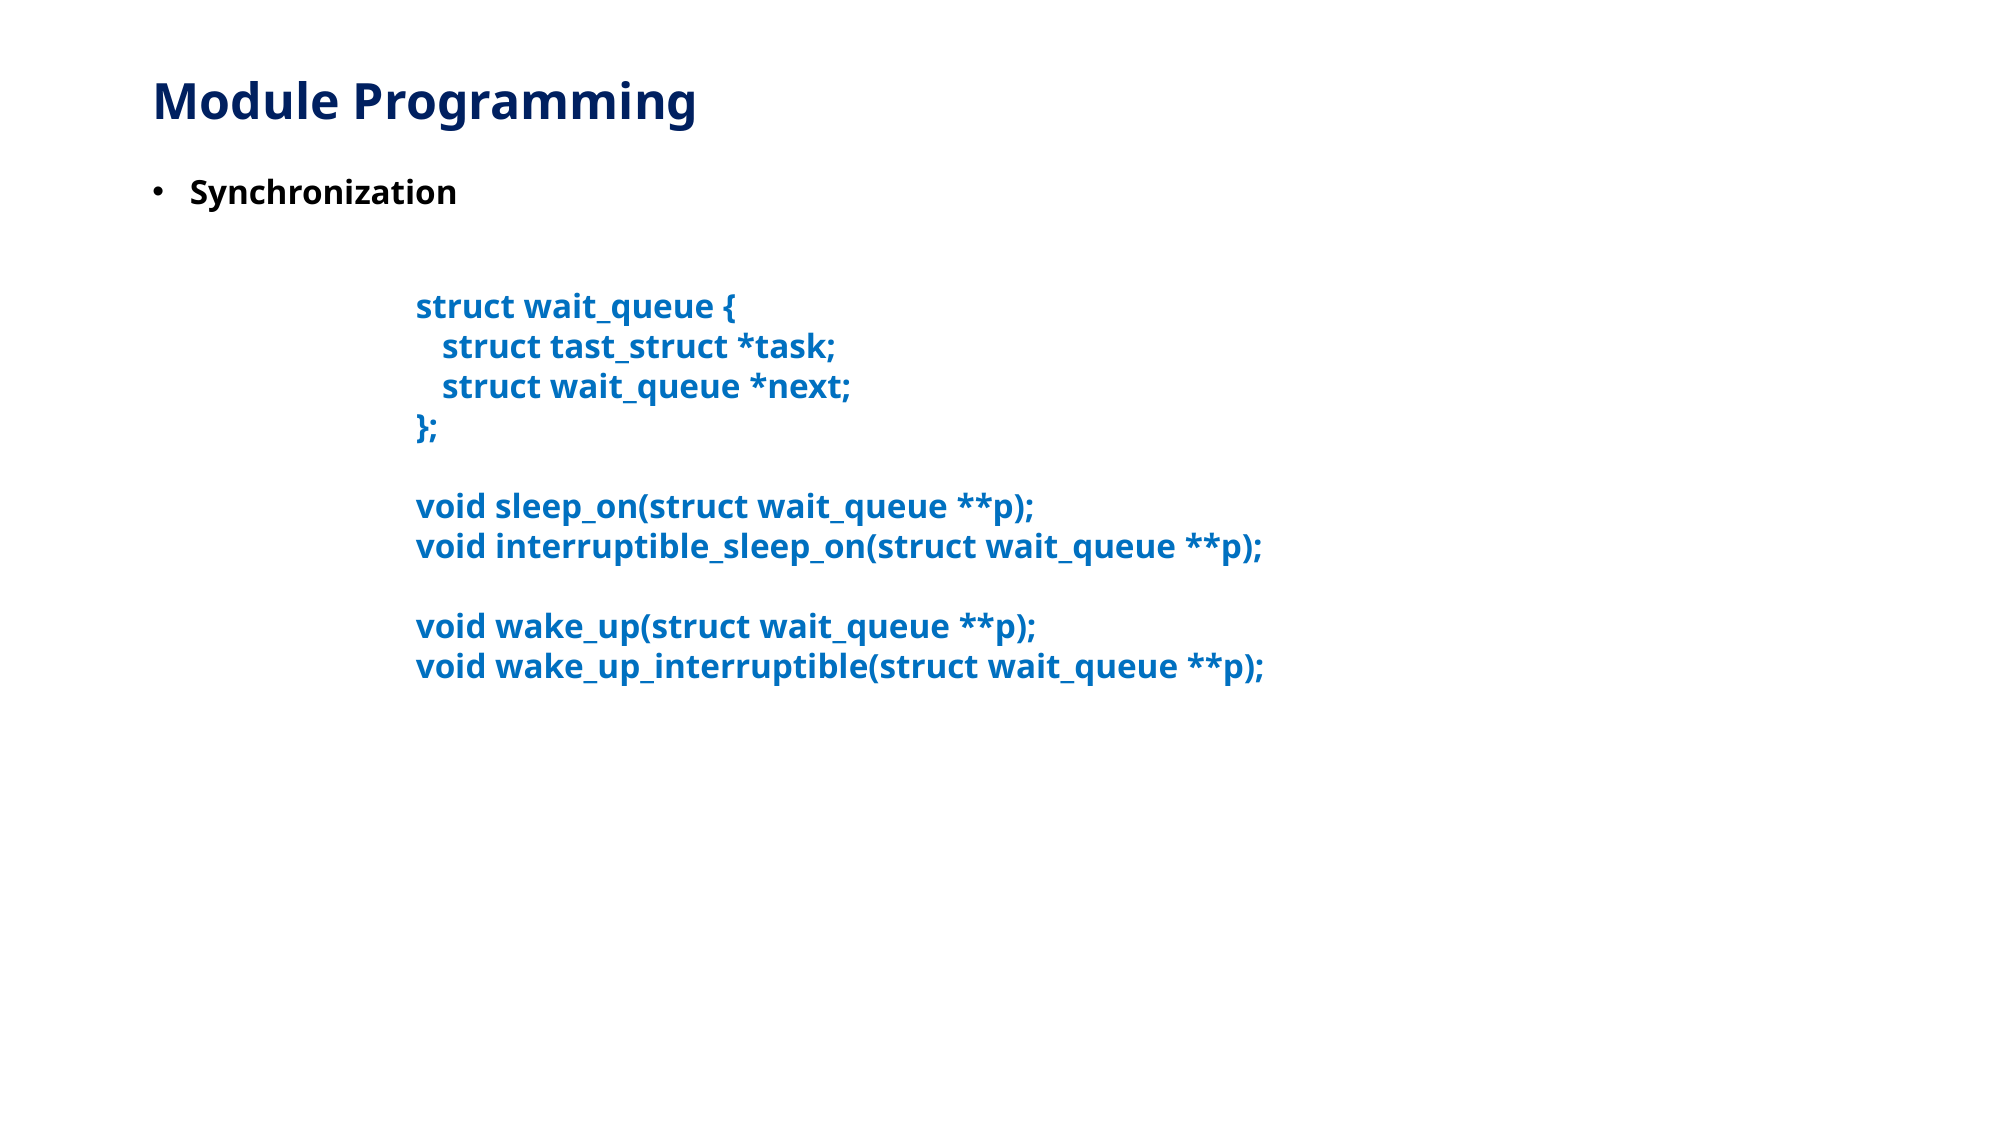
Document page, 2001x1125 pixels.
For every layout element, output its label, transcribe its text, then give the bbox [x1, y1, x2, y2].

text_box struct wait_queue { struct tast_struct *task; struct wait_queue *next; }; void sleep_on(struct wait_queue **p); void interruptible_sleep_on(struct wait_queue **p); void wake_up(struct wait_queue **p); void wake_up_interruptible(struct wait_queue **p); [400, 278, 1281, 693]
title Module Programming [137, 67, 1863, 139]
list Synchronization [137, 167, 1863, 1014]
